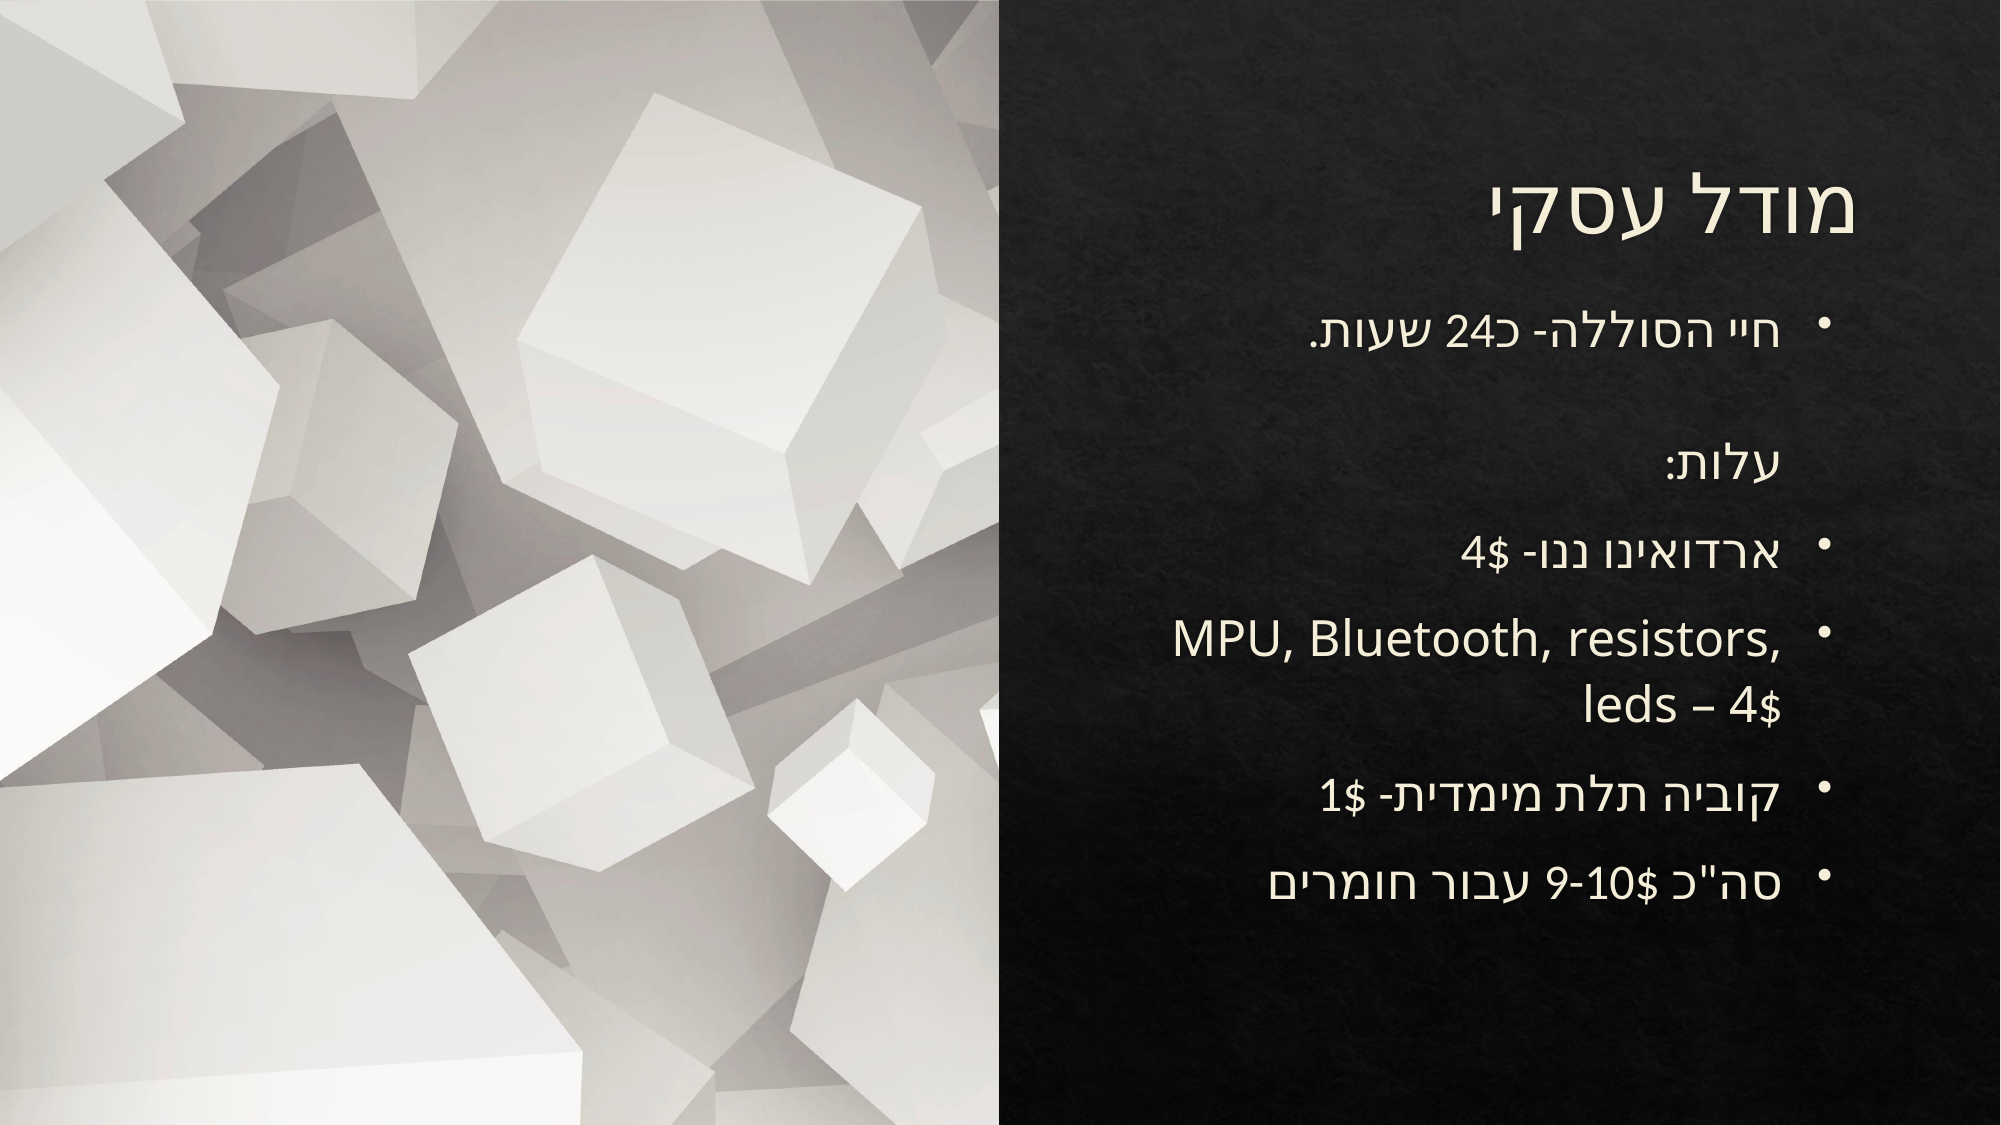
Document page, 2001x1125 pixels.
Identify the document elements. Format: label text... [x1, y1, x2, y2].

list חיי הסוללה- כ24 שעות. עלות: ארדואינו ננו- 4$ MPU, Bluetooth, resistors, leds – 4$ קוביה תלת מימדית- 1$ סה"כ 9-10$ עבור חומרים [1067, 284, 1855, 950]
picture [0, 0, 999, 1125]
title מודל עסקי [1131, 99, 1877, 260]
